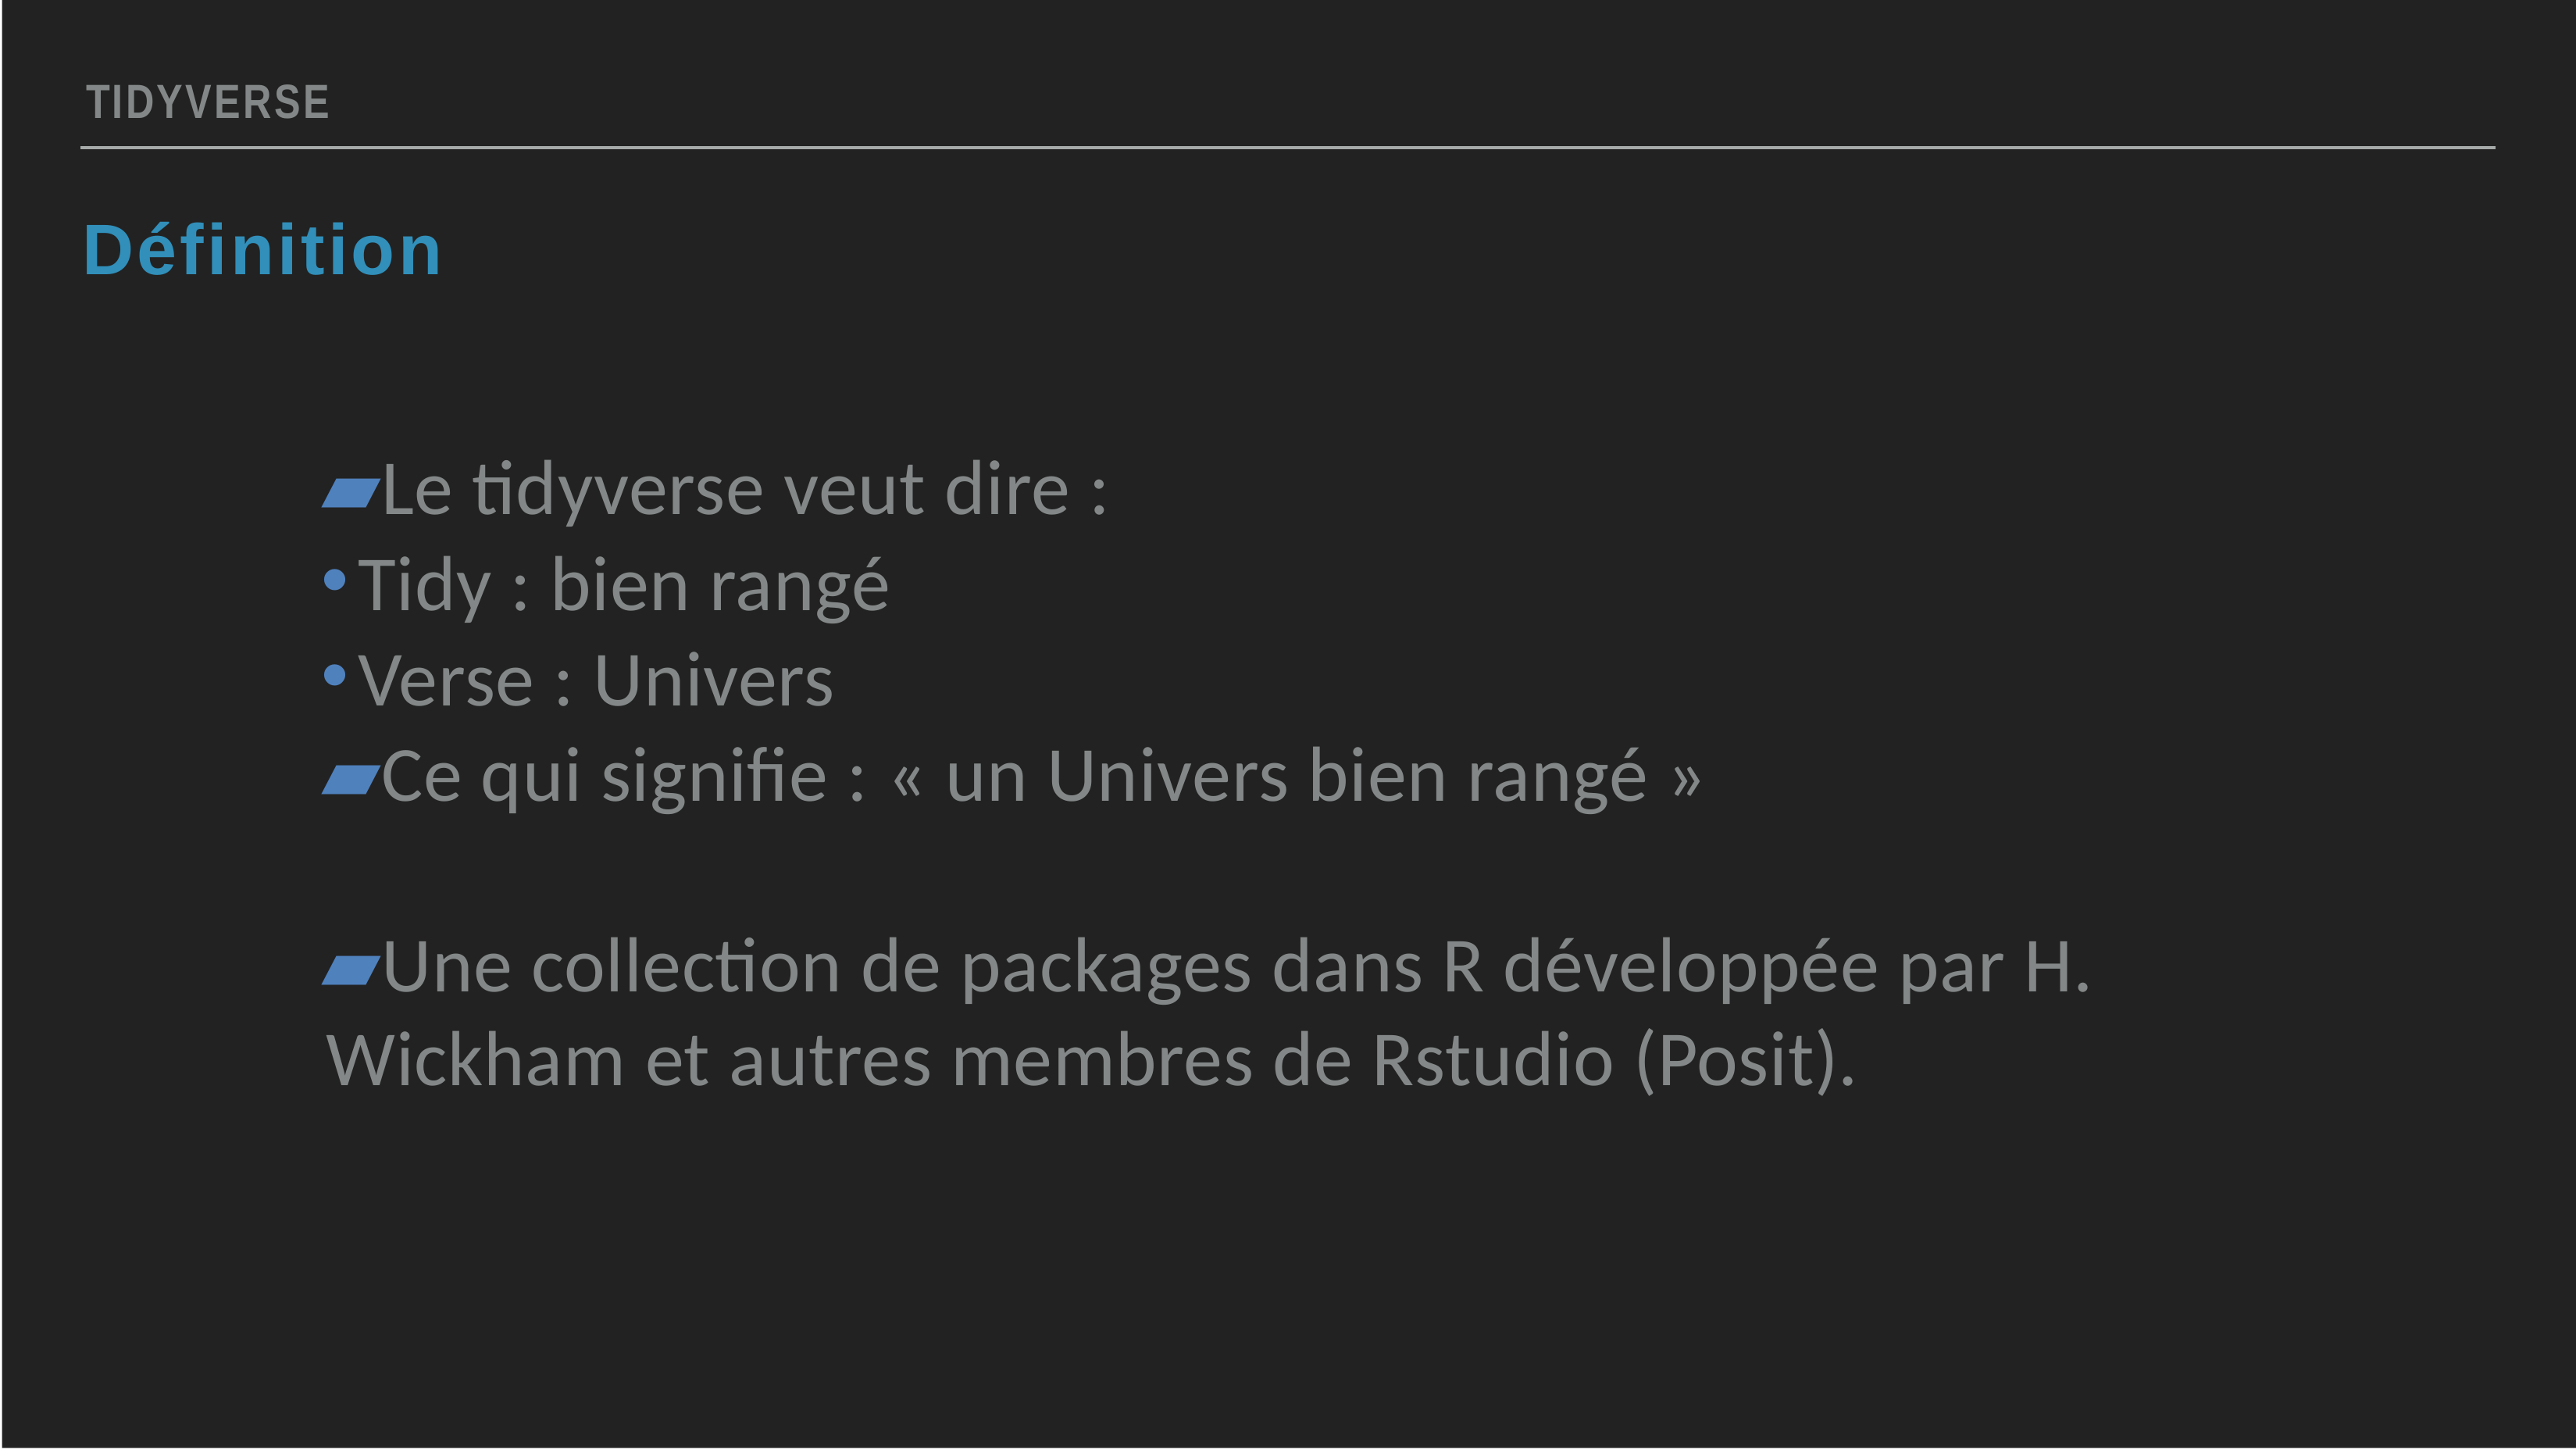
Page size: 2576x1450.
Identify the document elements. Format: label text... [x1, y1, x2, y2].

text_box Définition [80, 201, 1728, 289]
text_box [2, 0, 2576, 1448]
text_box Le tidyverse veut dire : Tidy : bien rangé Verse : Univers Ce qui signifie : « un Univers bien rangé » Une collection de packages dans R développée par H. Wickham et autres membres de Rstudio (Posit). [321, 434, 2314, 1102]
text_box TIDYVERSE [84, 68, 917, 128]
